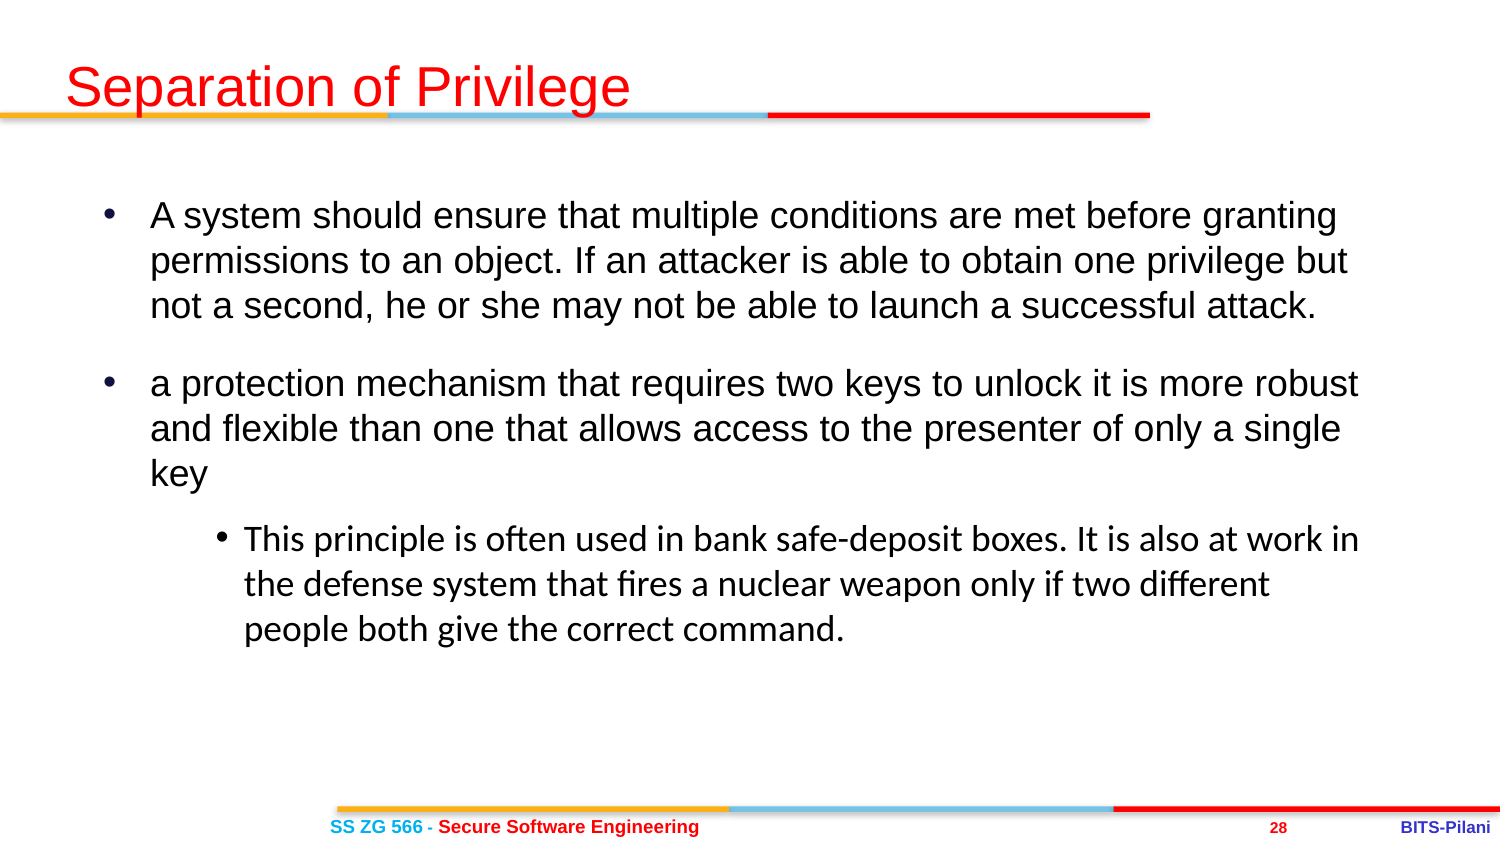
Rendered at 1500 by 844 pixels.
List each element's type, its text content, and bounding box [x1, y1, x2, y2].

list Separation of Privilege [50, 30, 1088, 149]
list A system should ensure that multiple conditions are met before granting permissions to an object. If an attacker is able to obtain one privilege but not a second, he or she may not be able to launch a successful attack. a protection mechanism that requires two keys to unlock it is more robust and flexible than one that allows access to the presenter of only a single key This principle is often used in bank safe-deposit boxes. It is also at work in the defense system that fires a nuclear weapon only if two different people both give the correct command. [88, 183, 1400, 741]
